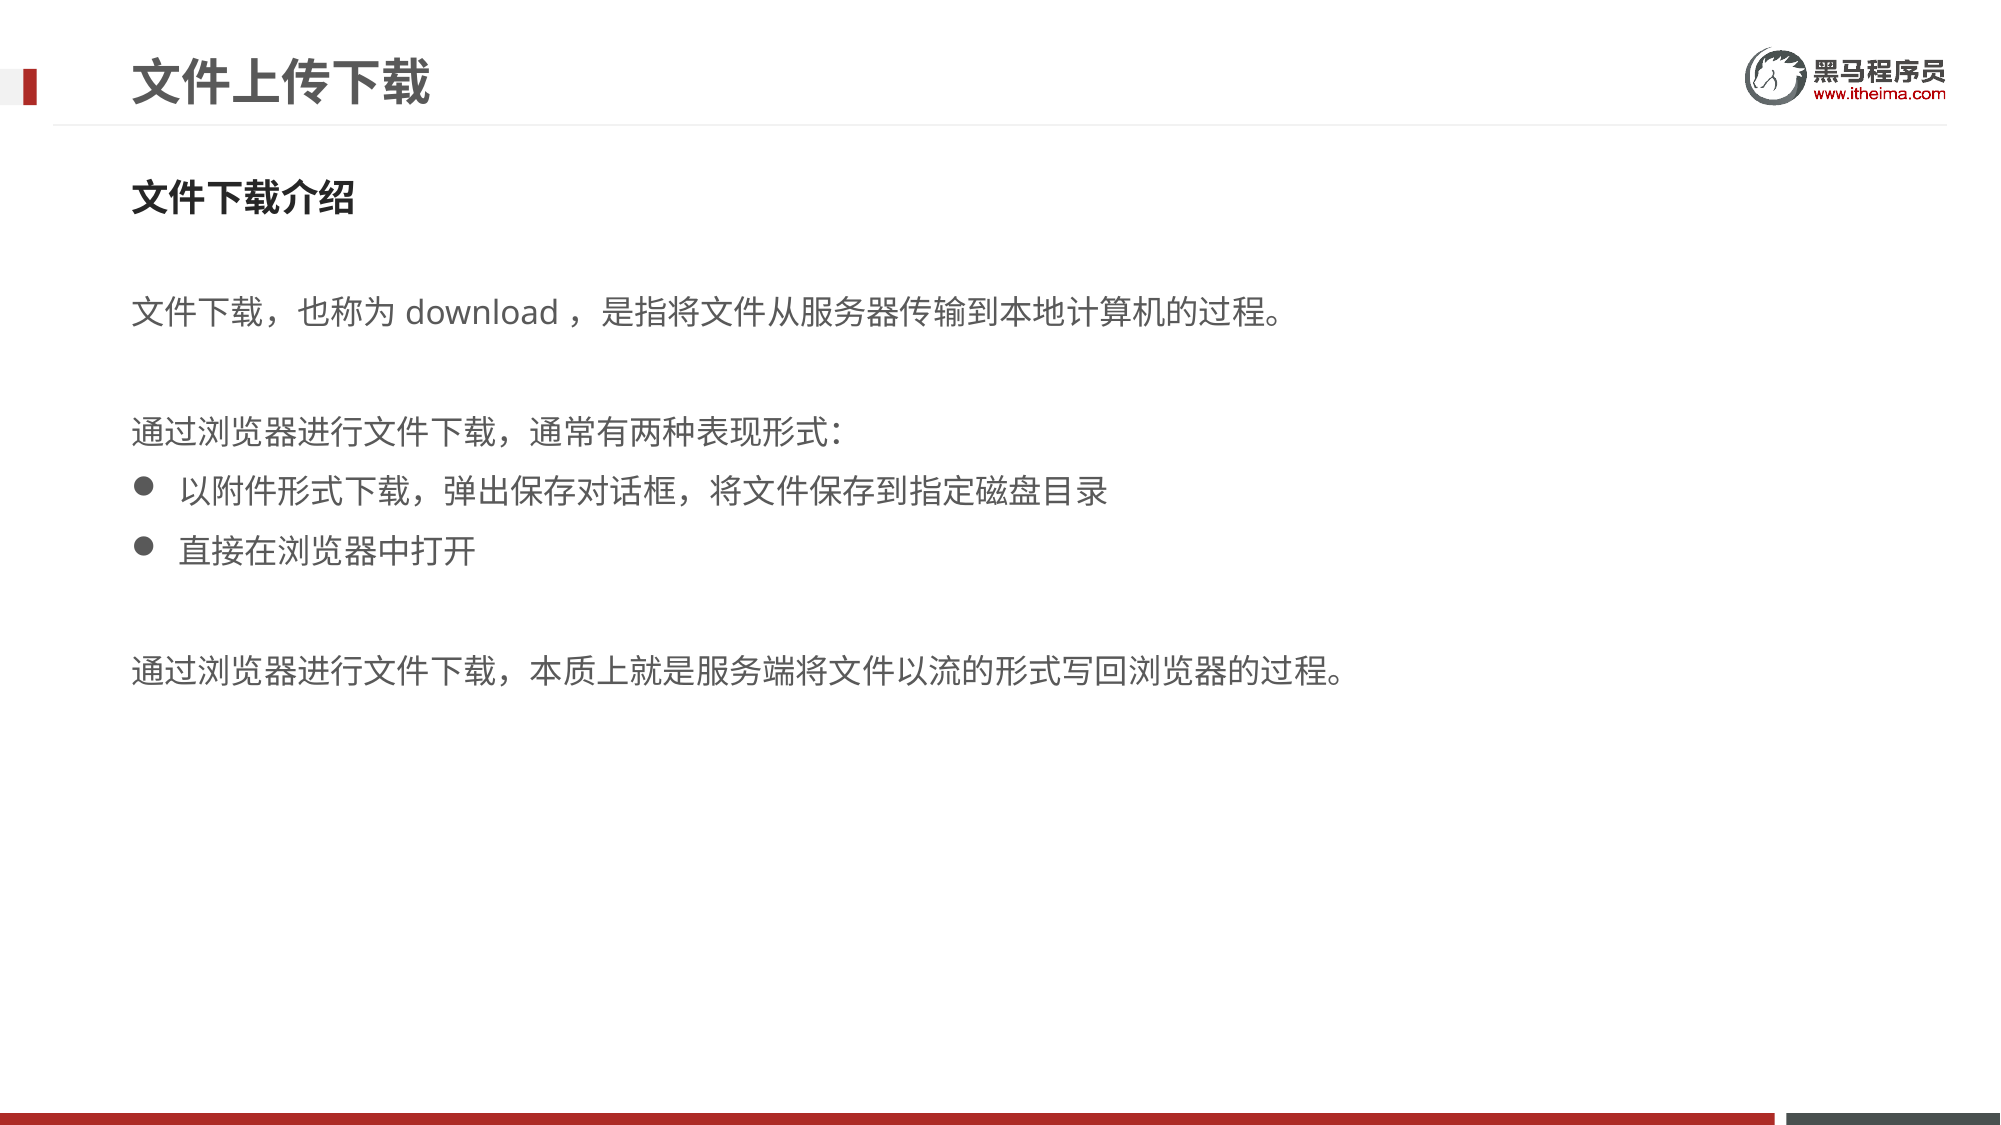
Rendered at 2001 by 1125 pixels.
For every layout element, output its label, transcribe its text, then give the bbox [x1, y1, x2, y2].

text_box 文件下载，也称为download，是指将文件从服务器传输到本地计算机的过程。 通过浏览器进行文件下载，通常有两种表现形式： 以附件形式下载，弹出保存对话框，将文件保存到指定磁盘目录 直接在浏览器中打开 通过浏览器进行文件下载，本质上就是服务端将文件以流的形式写回浏览器的过程。 [116, 263, 1898, 698]
title 文件上传下载 [116, 38, 1556, 124]
picture [1744, 46, 1946, 106]
list 文件下载介绍 [116, 154, 1872, 239]
